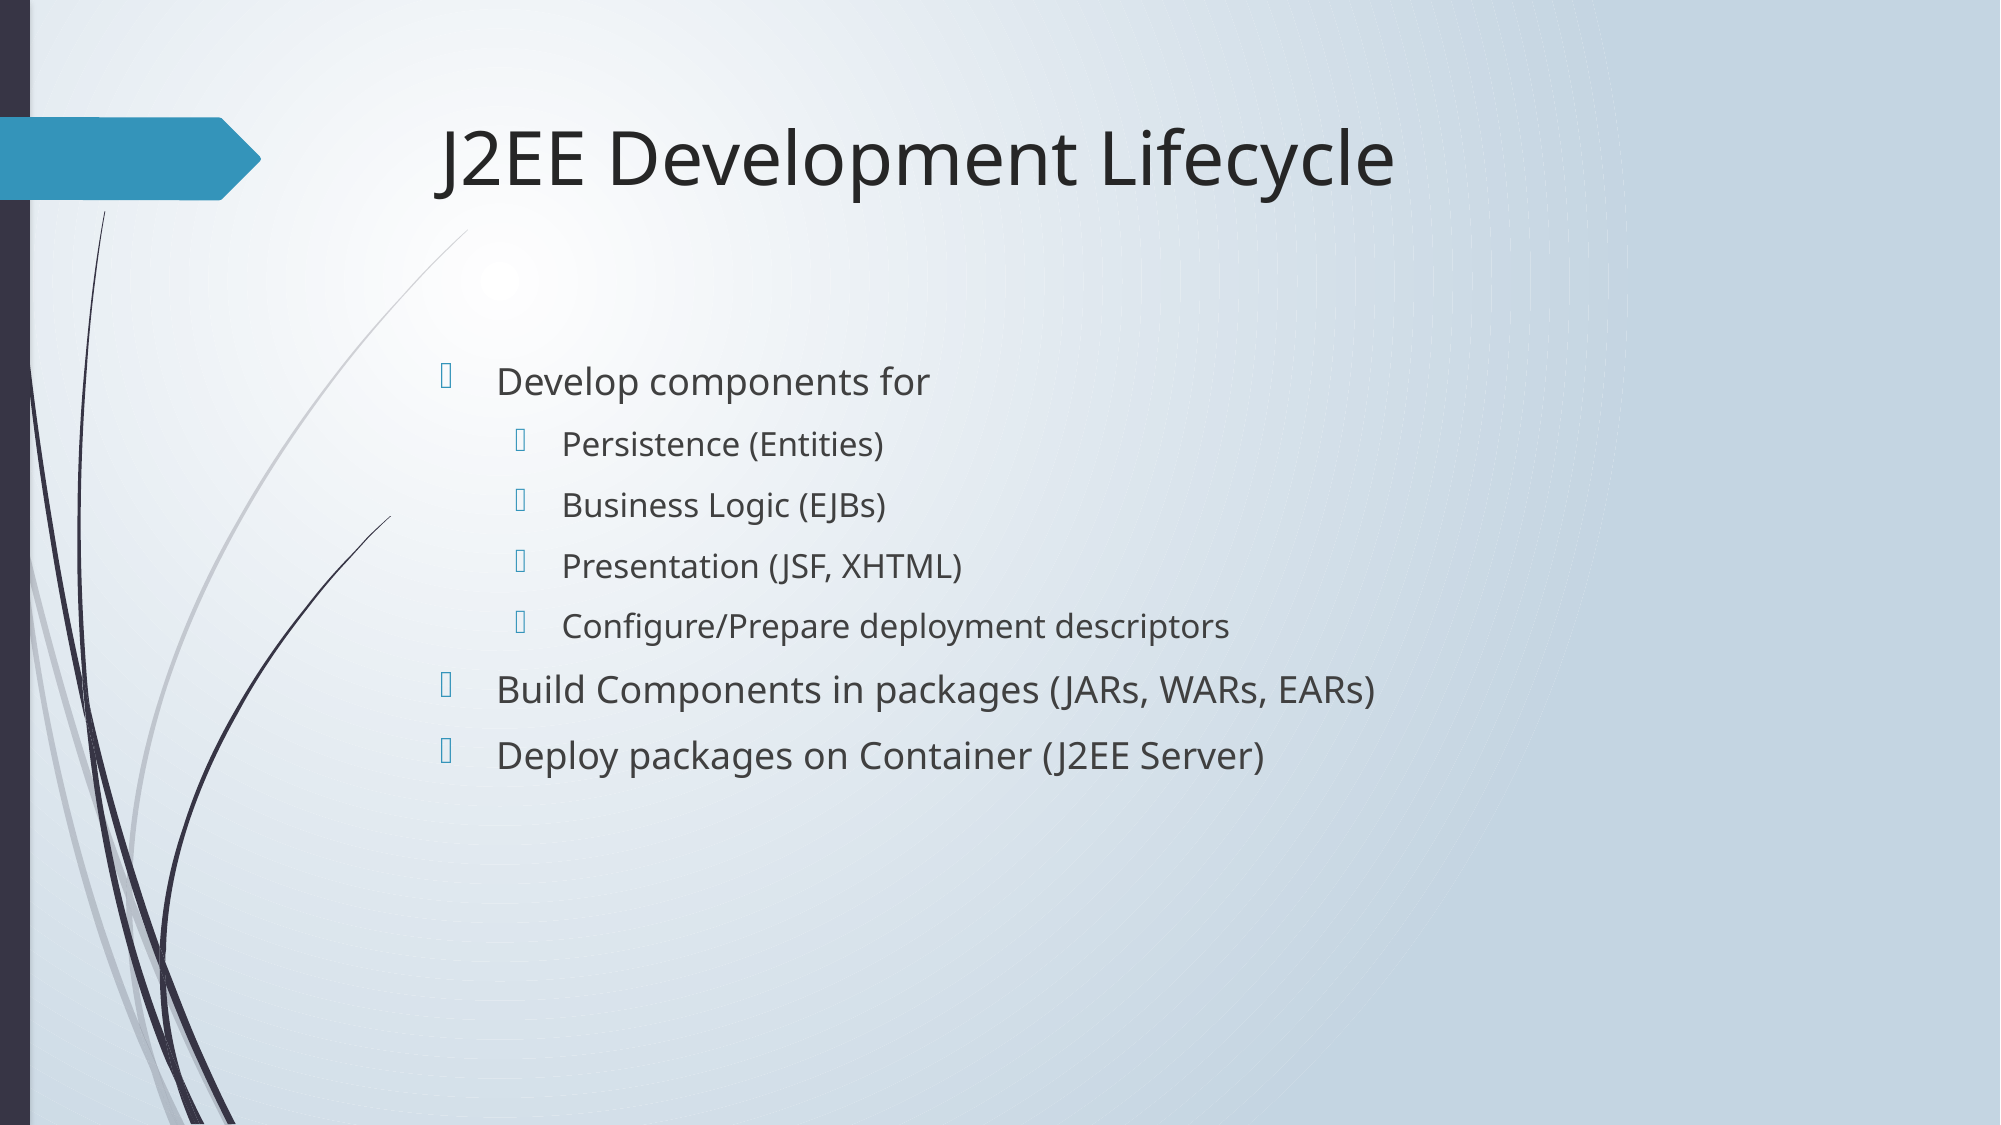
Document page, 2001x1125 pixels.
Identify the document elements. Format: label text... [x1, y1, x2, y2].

title J2EE Development Lifecycle [425, 102, 1888, 313]
list Develop components for Persistence (Entities) Business Logic (EJBs) Presentation (JSF, XHTML) Configure/Prepare deployment descriptors Build Components in packages (JARs, WARs, EARs) Deploy packages on Container (J2EE Server) [424, 350, 1888, 970]
